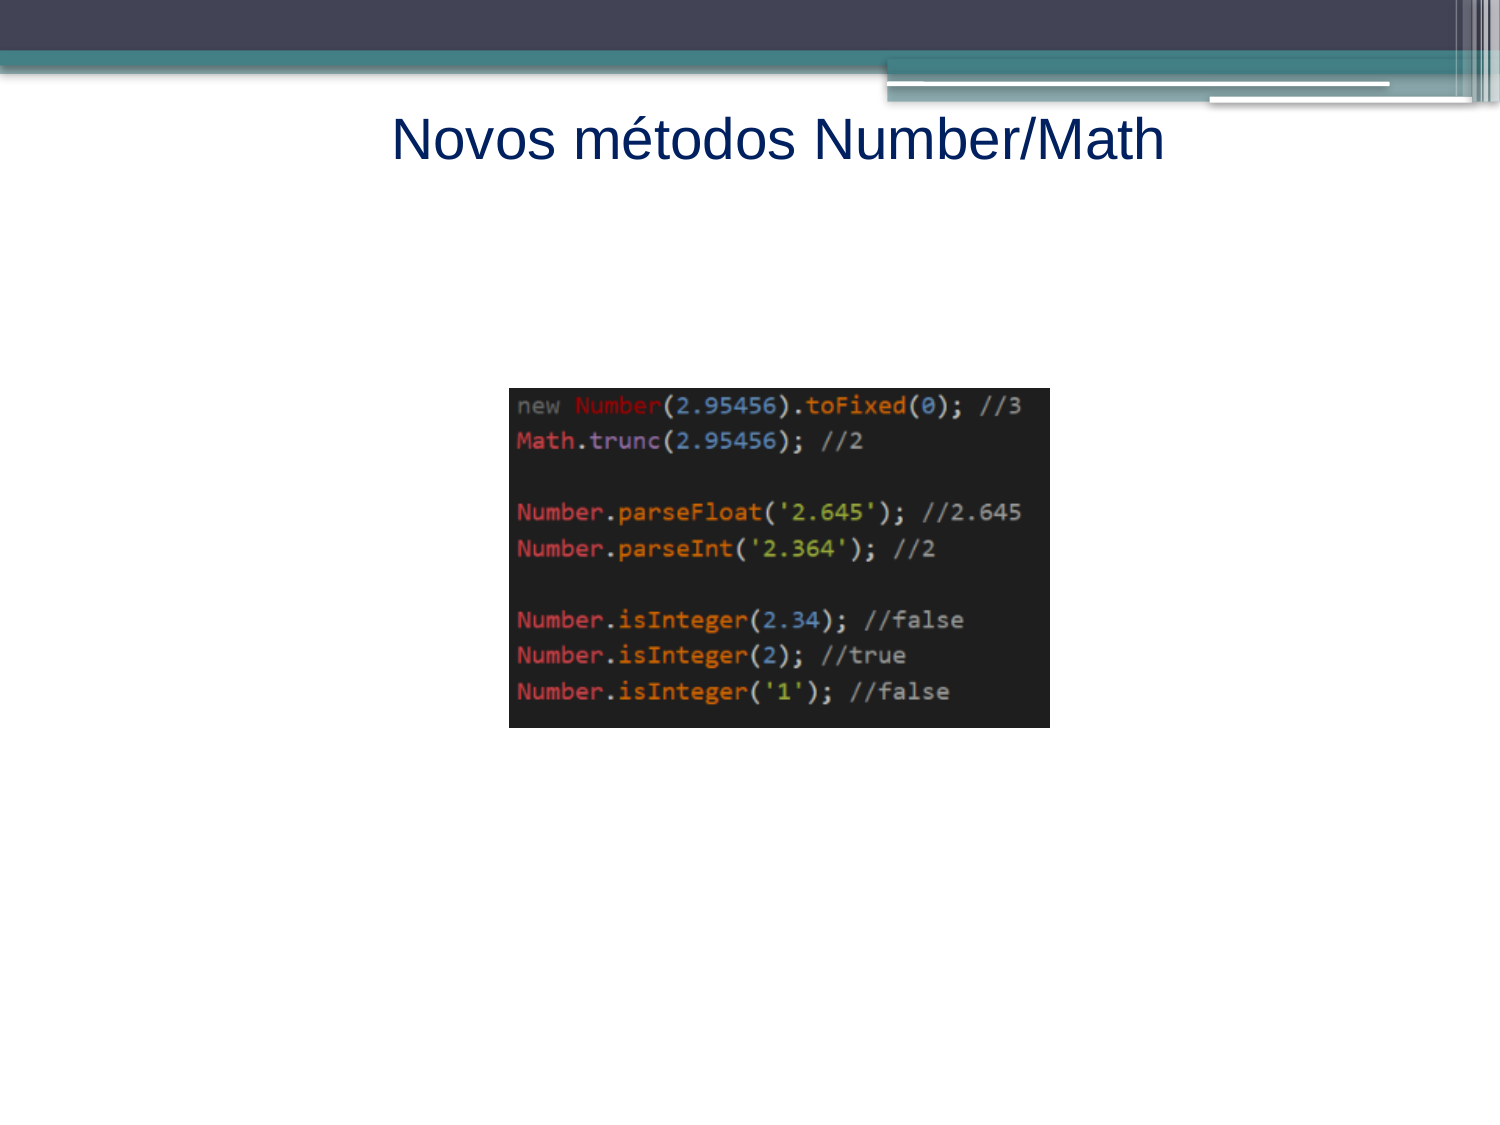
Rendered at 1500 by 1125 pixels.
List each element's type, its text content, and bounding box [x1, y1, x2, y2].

picture [508, 388, 1050, 728]
text_box Novos métodos Number/Math [141, 42, 1417, 231]
